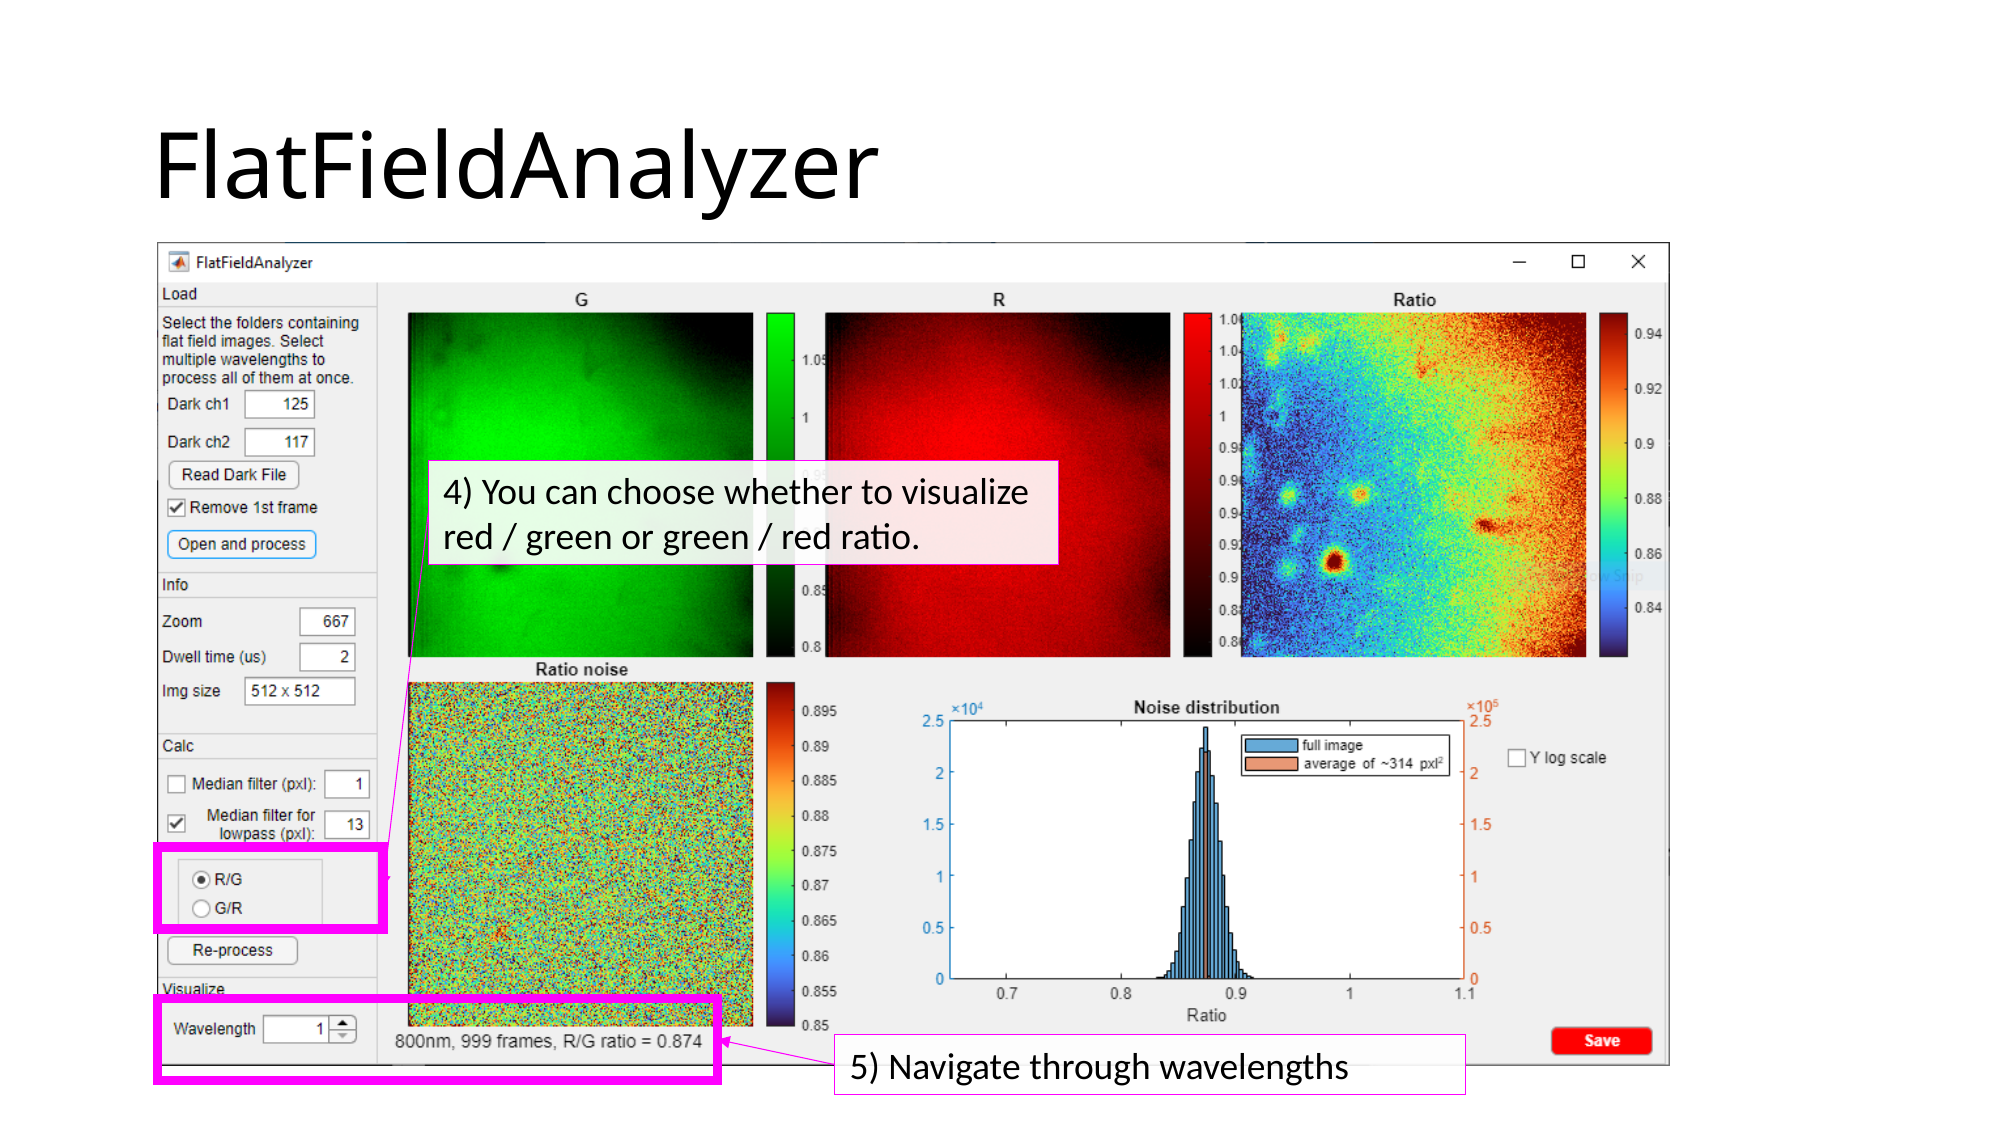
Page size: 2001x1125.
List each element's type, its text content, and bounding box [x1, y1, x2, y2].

text_box 5) Navigate through wavelengths [834, 1066, 1466, 1095]
title FlatFieldAnalyzer [137, 59, 1863, 278]
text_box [383, 513, 429, 888]
text_box [156, 998, 718, 1081]
picture [157, 242, 1670, 1066]
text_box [717, 1039, 835, 1066]
